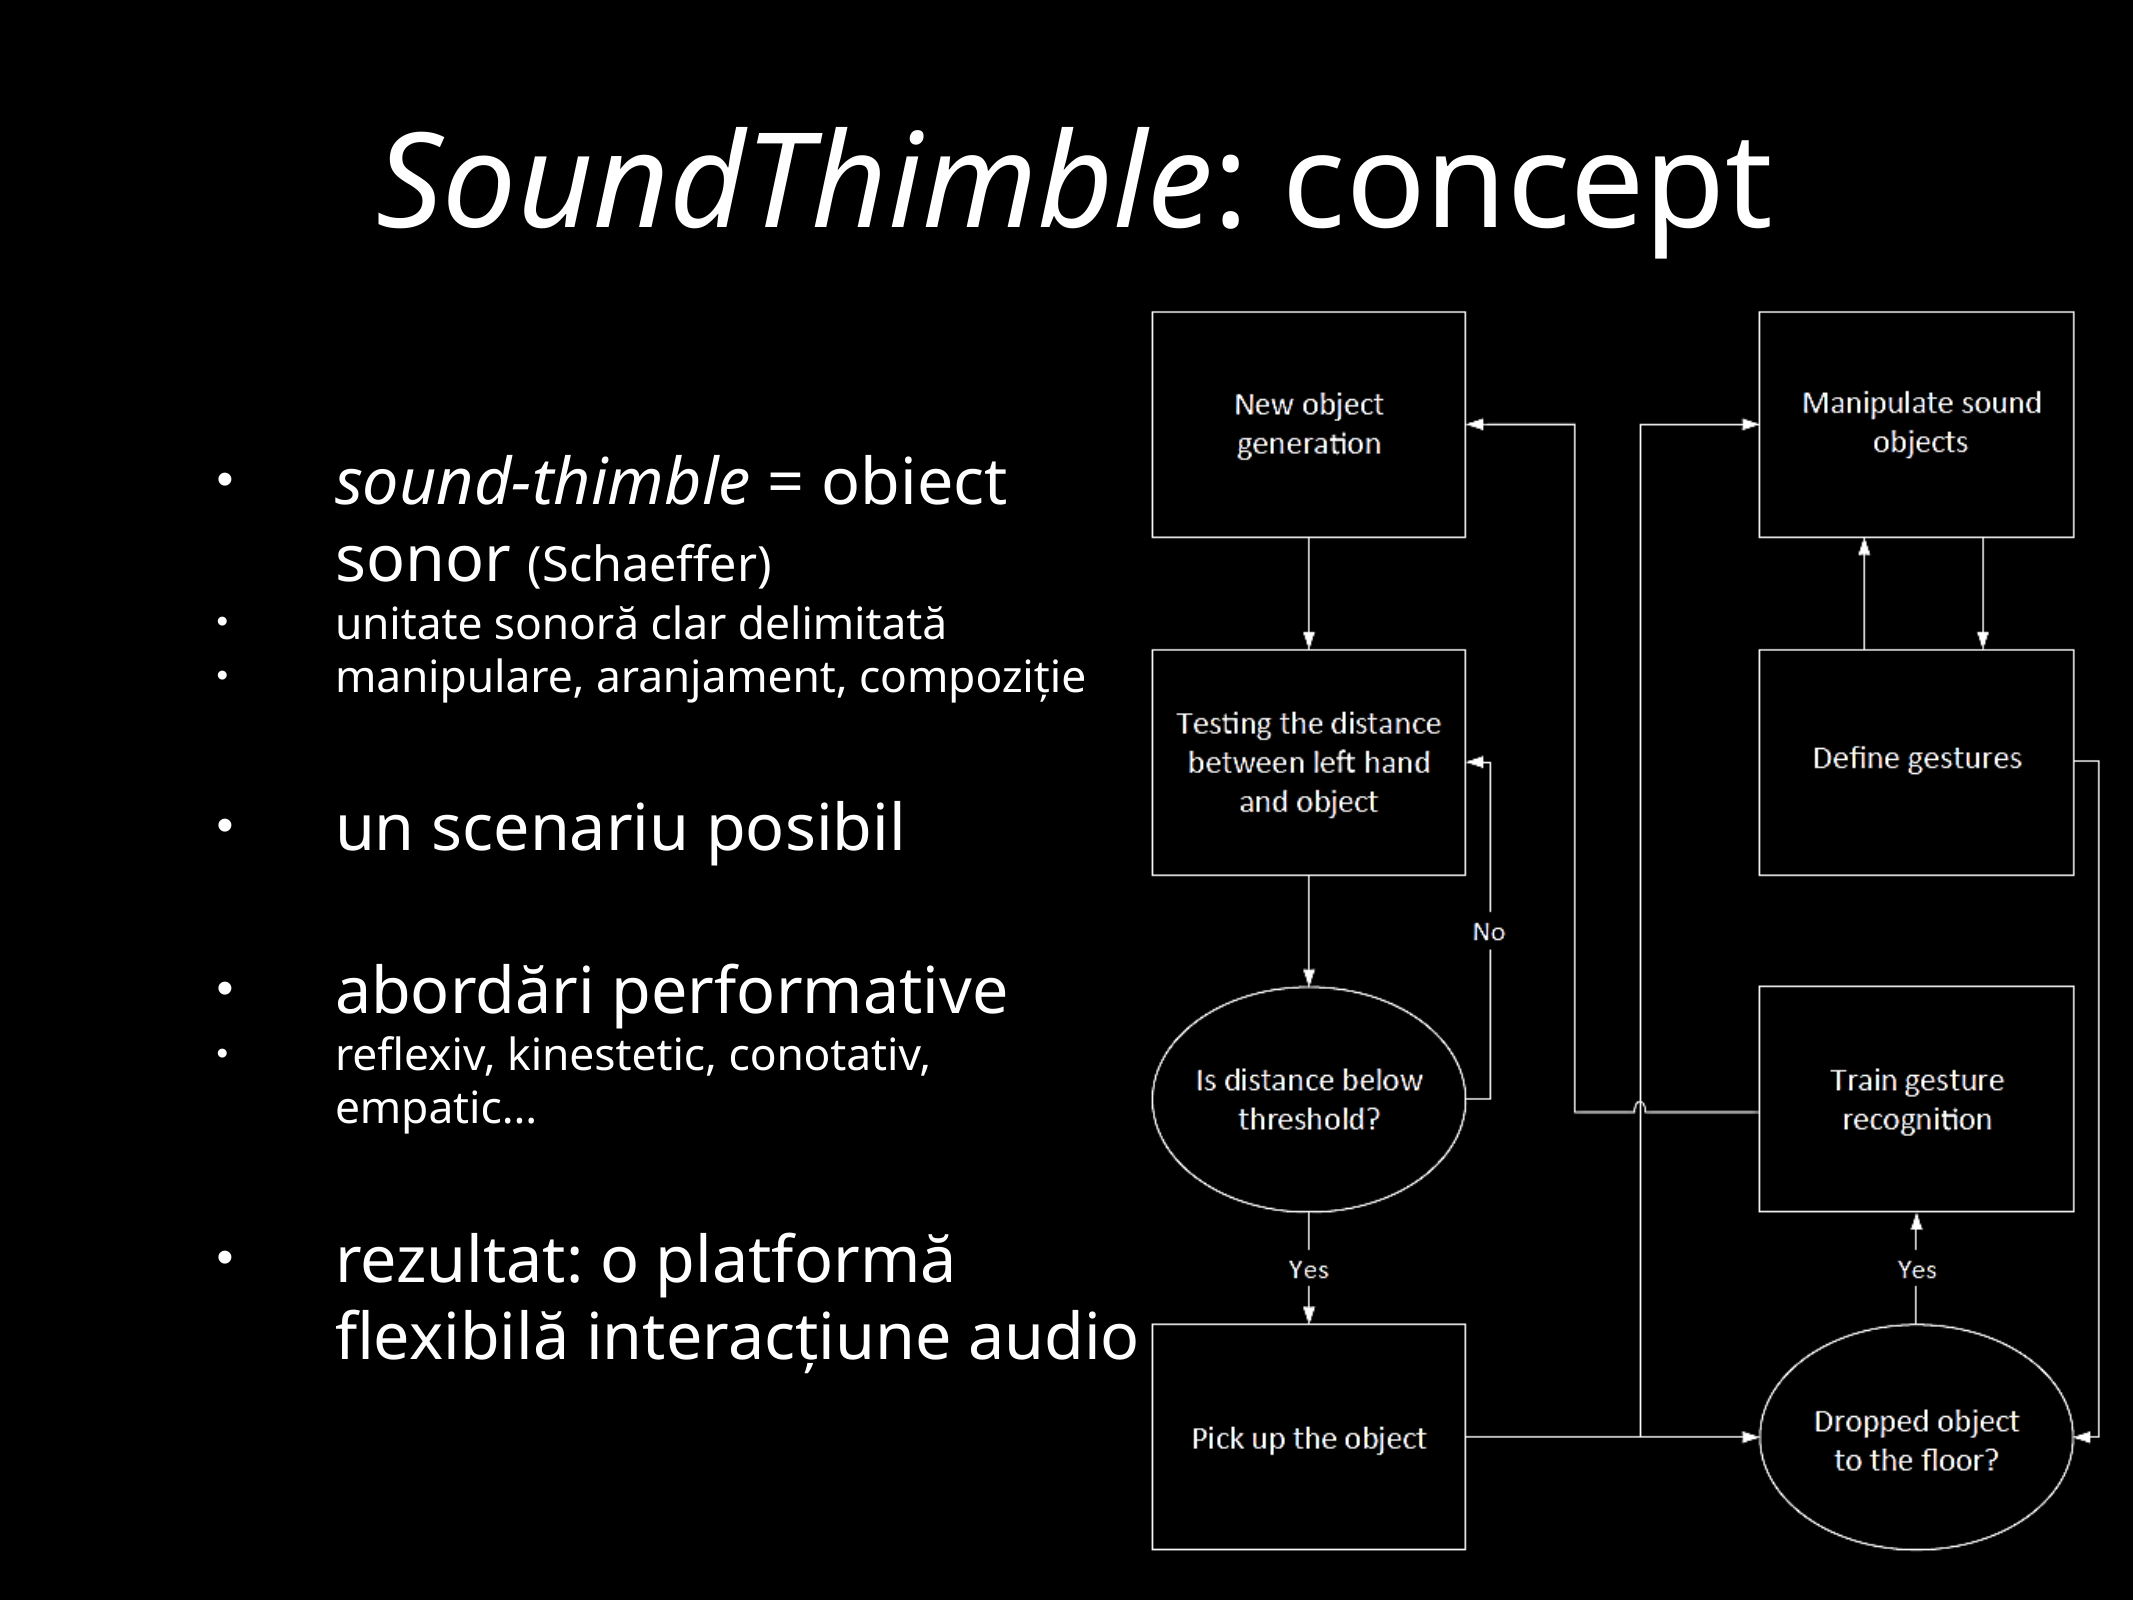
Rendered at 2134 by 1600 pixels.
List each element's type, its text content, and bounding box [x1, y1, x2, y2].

picture [1141, 299, 2114, 1560]
title SoundThimble: concept [216, 49, 1934, 301]
list sound-thimble = obiect sonor (Schaeffer) unitate sonoră clar delimitată manipulare, aranjament, compoziție un scenariu posibil abordări performative reflexiv, kinestetic, conotativ, empatic... rezultat: o platformă flexibilă interacțiune audio [216, 411, 1141, 1401]
